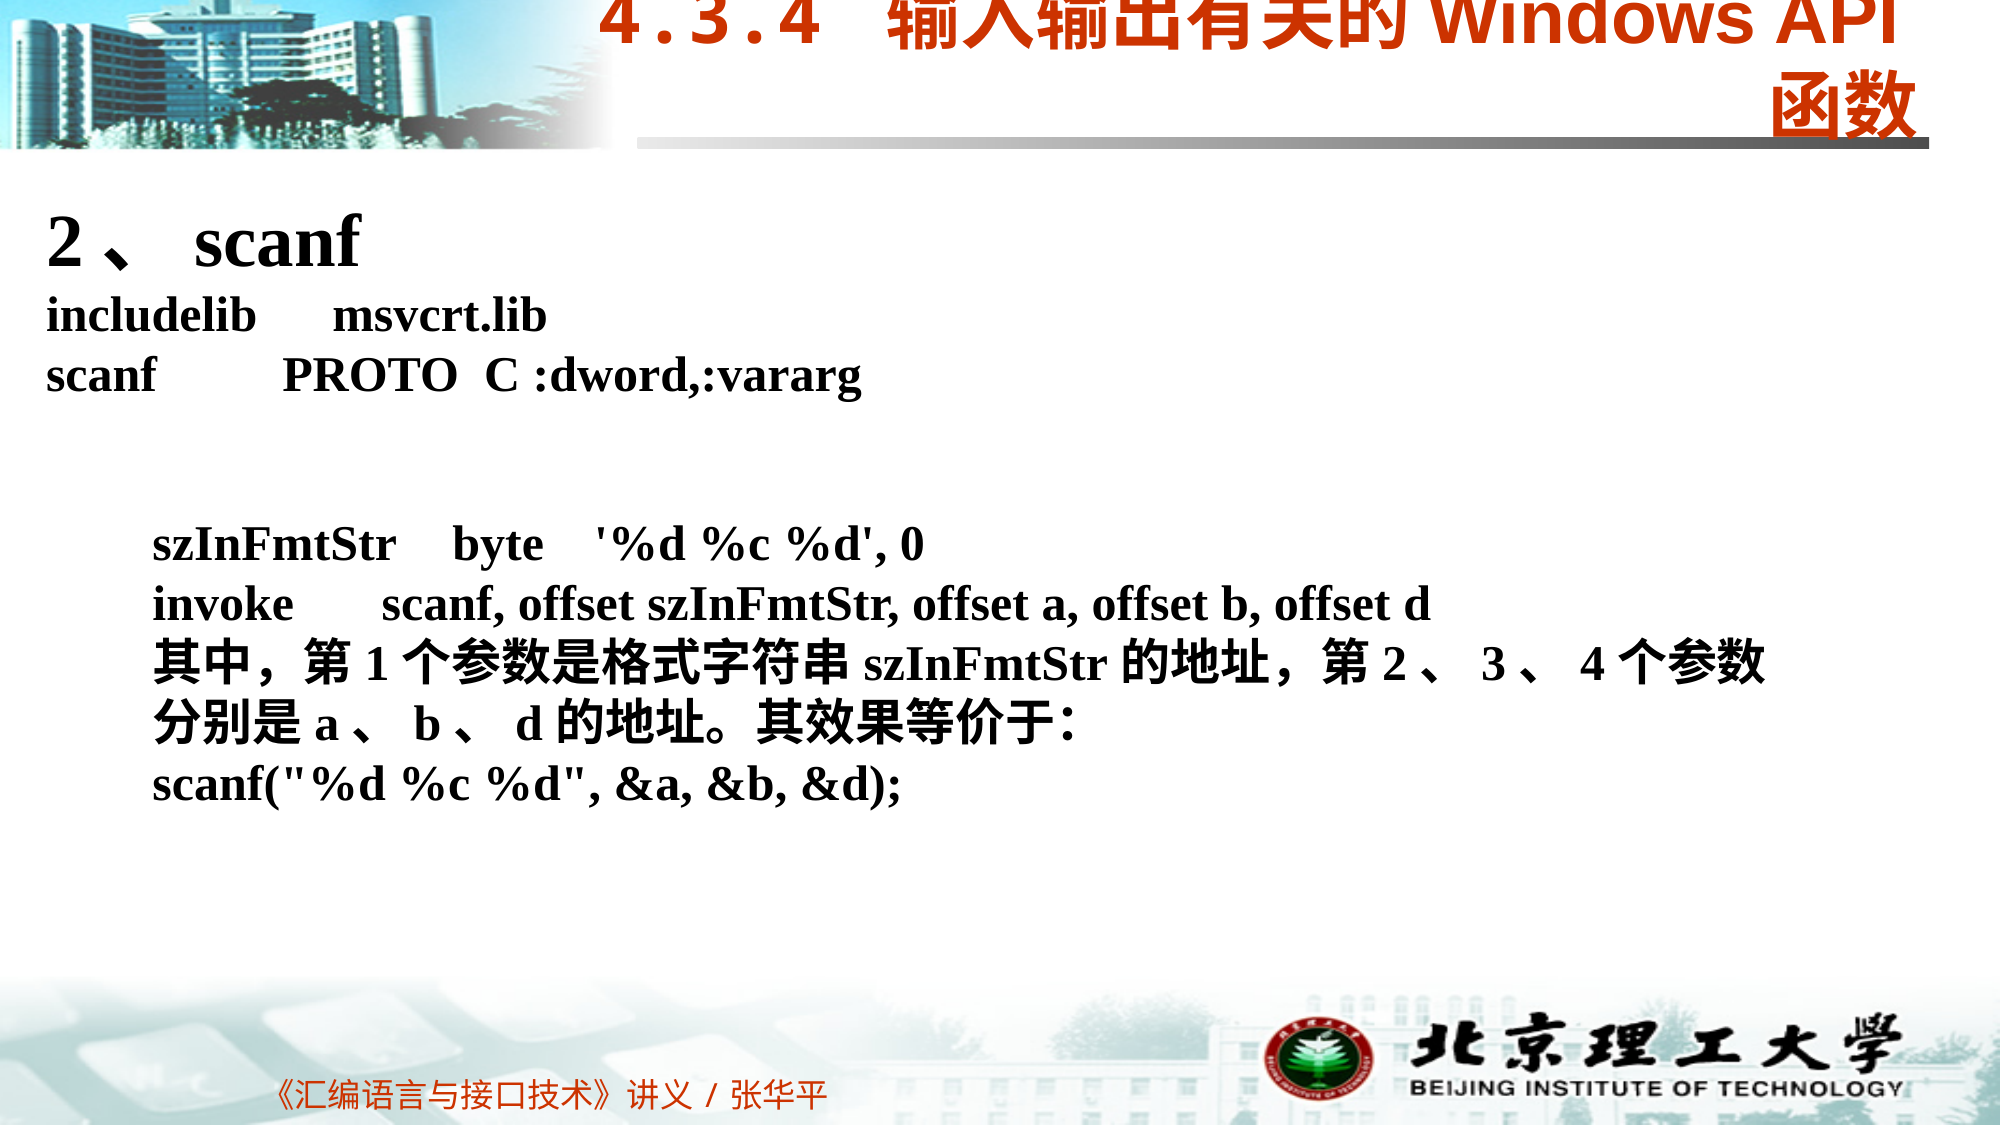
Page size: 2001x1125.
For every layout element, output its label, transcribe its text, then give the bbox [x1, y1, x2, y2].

picture [0, 0, 2000, 1125]
text_box 2、scanf includelib msvcrt.lib scanf PROTO C :dword,:vararg [31, 184, 1945, 470]
text_box 4.3.4 输入输出有关的Windows API函数 [515, 0, 1933, 134]
text_box szInFmtStr byte '%d %c %d', 0 invoke scanf, offset szInFmtStr, offset a, offset b, offset d 其中，第1个参数是格式字符串szInFmtStr的地址，第2、3、4个参数分别是a、b、d的地址。其效果等价于： scanf("%d %c %d", &a, &b, &d); [137, 503, 1792, 909]
